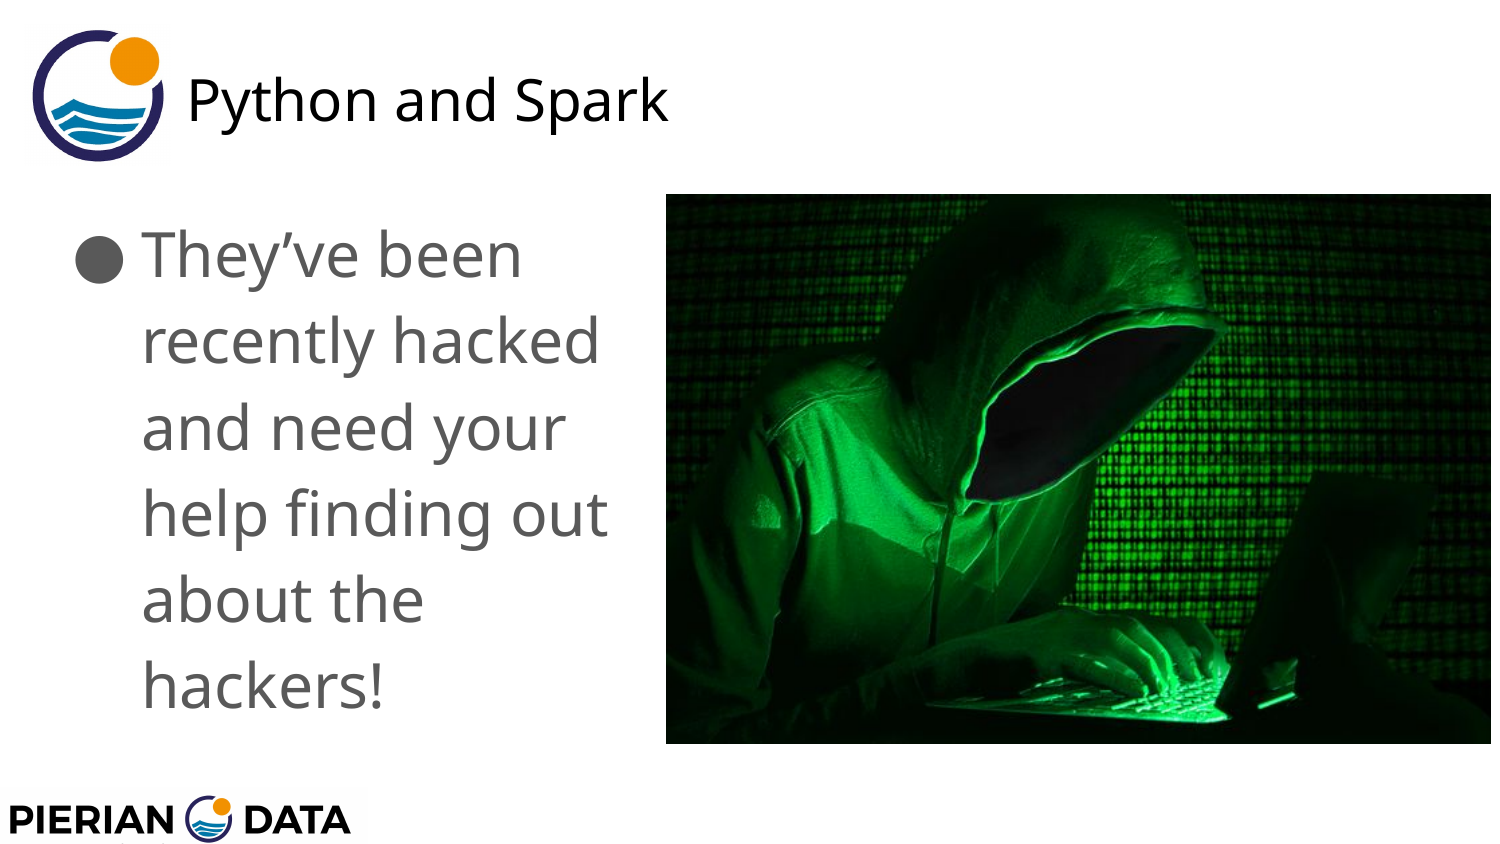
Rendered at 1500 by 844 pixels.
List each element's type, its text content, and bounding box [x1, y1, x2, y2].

list They’ve been recently hacked and need your help finding out about the hackers! [51, 189, 627, 750]
title Python and Spark [176, 48, 1449, 143]
picture [24, 24, 172, 167]
picture [0, 787, 368, 844]
picture [666, 194, 1491, 745]
